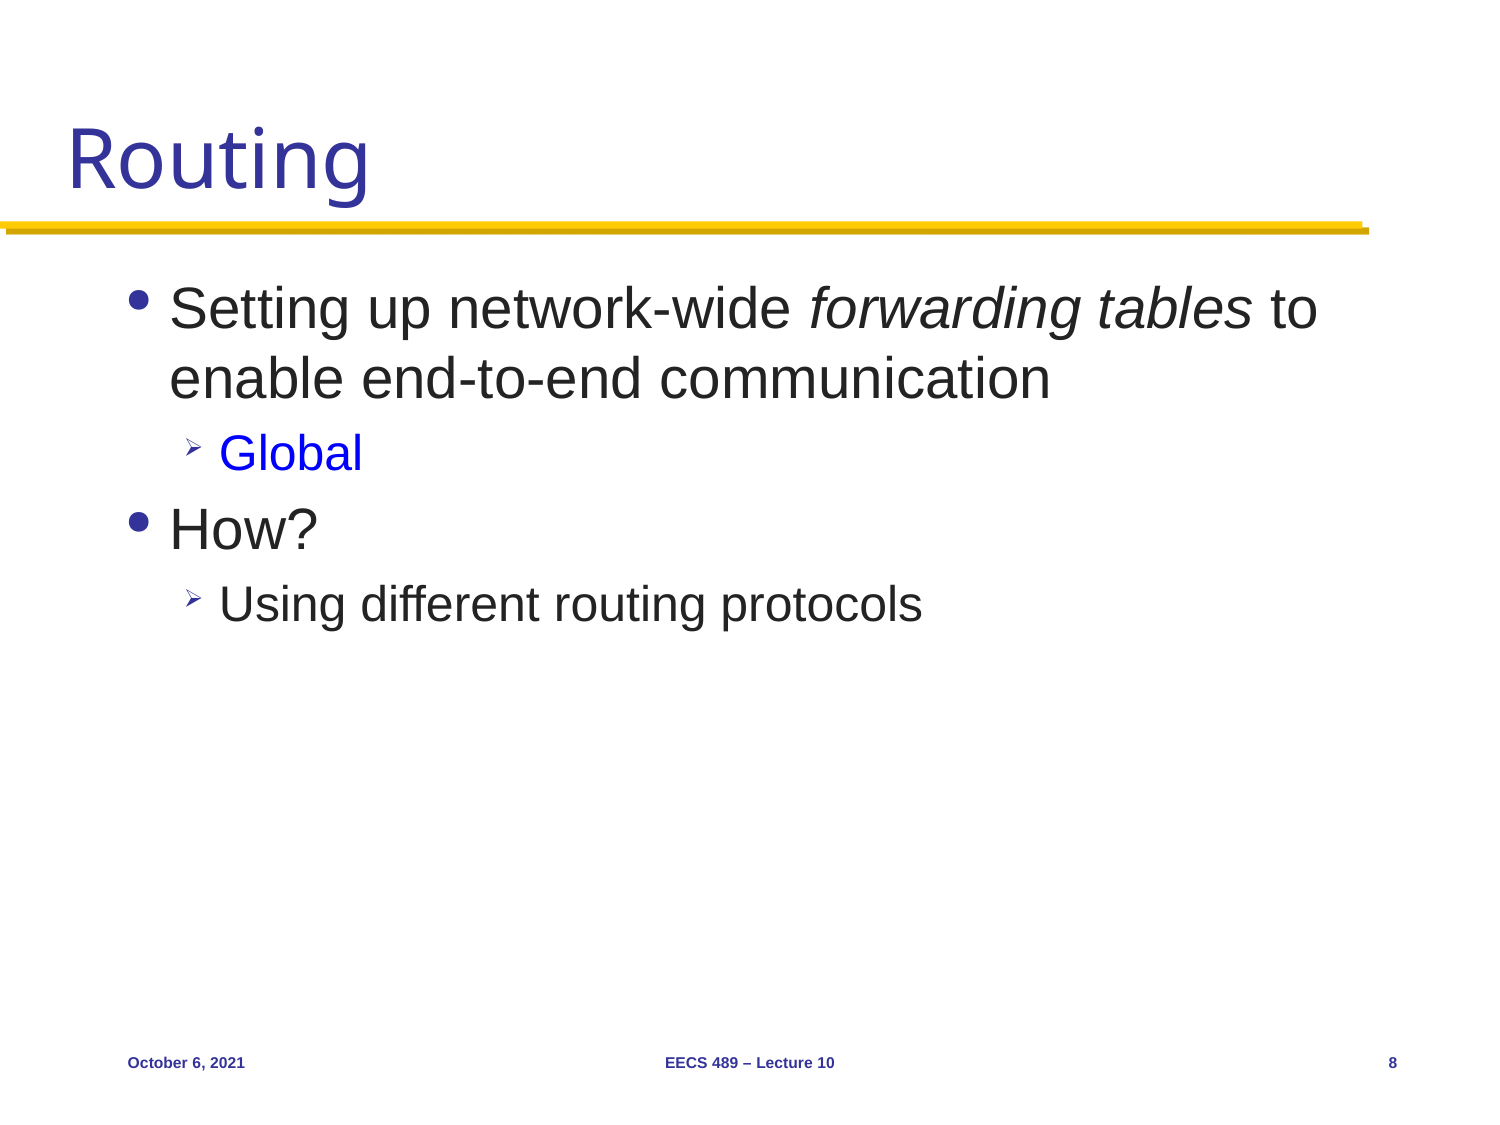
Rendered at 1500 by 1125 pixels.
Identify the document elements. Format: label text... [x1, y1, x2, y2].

slide_number 8 [1312, 1024, 1413, 1101]
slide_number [112, 1024, 426, 1101]
list Setting up network-wide forwarding tables to enable end-to-end communication Global How? Using different routing protocols [112, 262, 1413, 988]
title Routing [49, 24, 1451, 213]
footer EECS 489 – Lecture 10 [512, 1024, 988, 1101]
